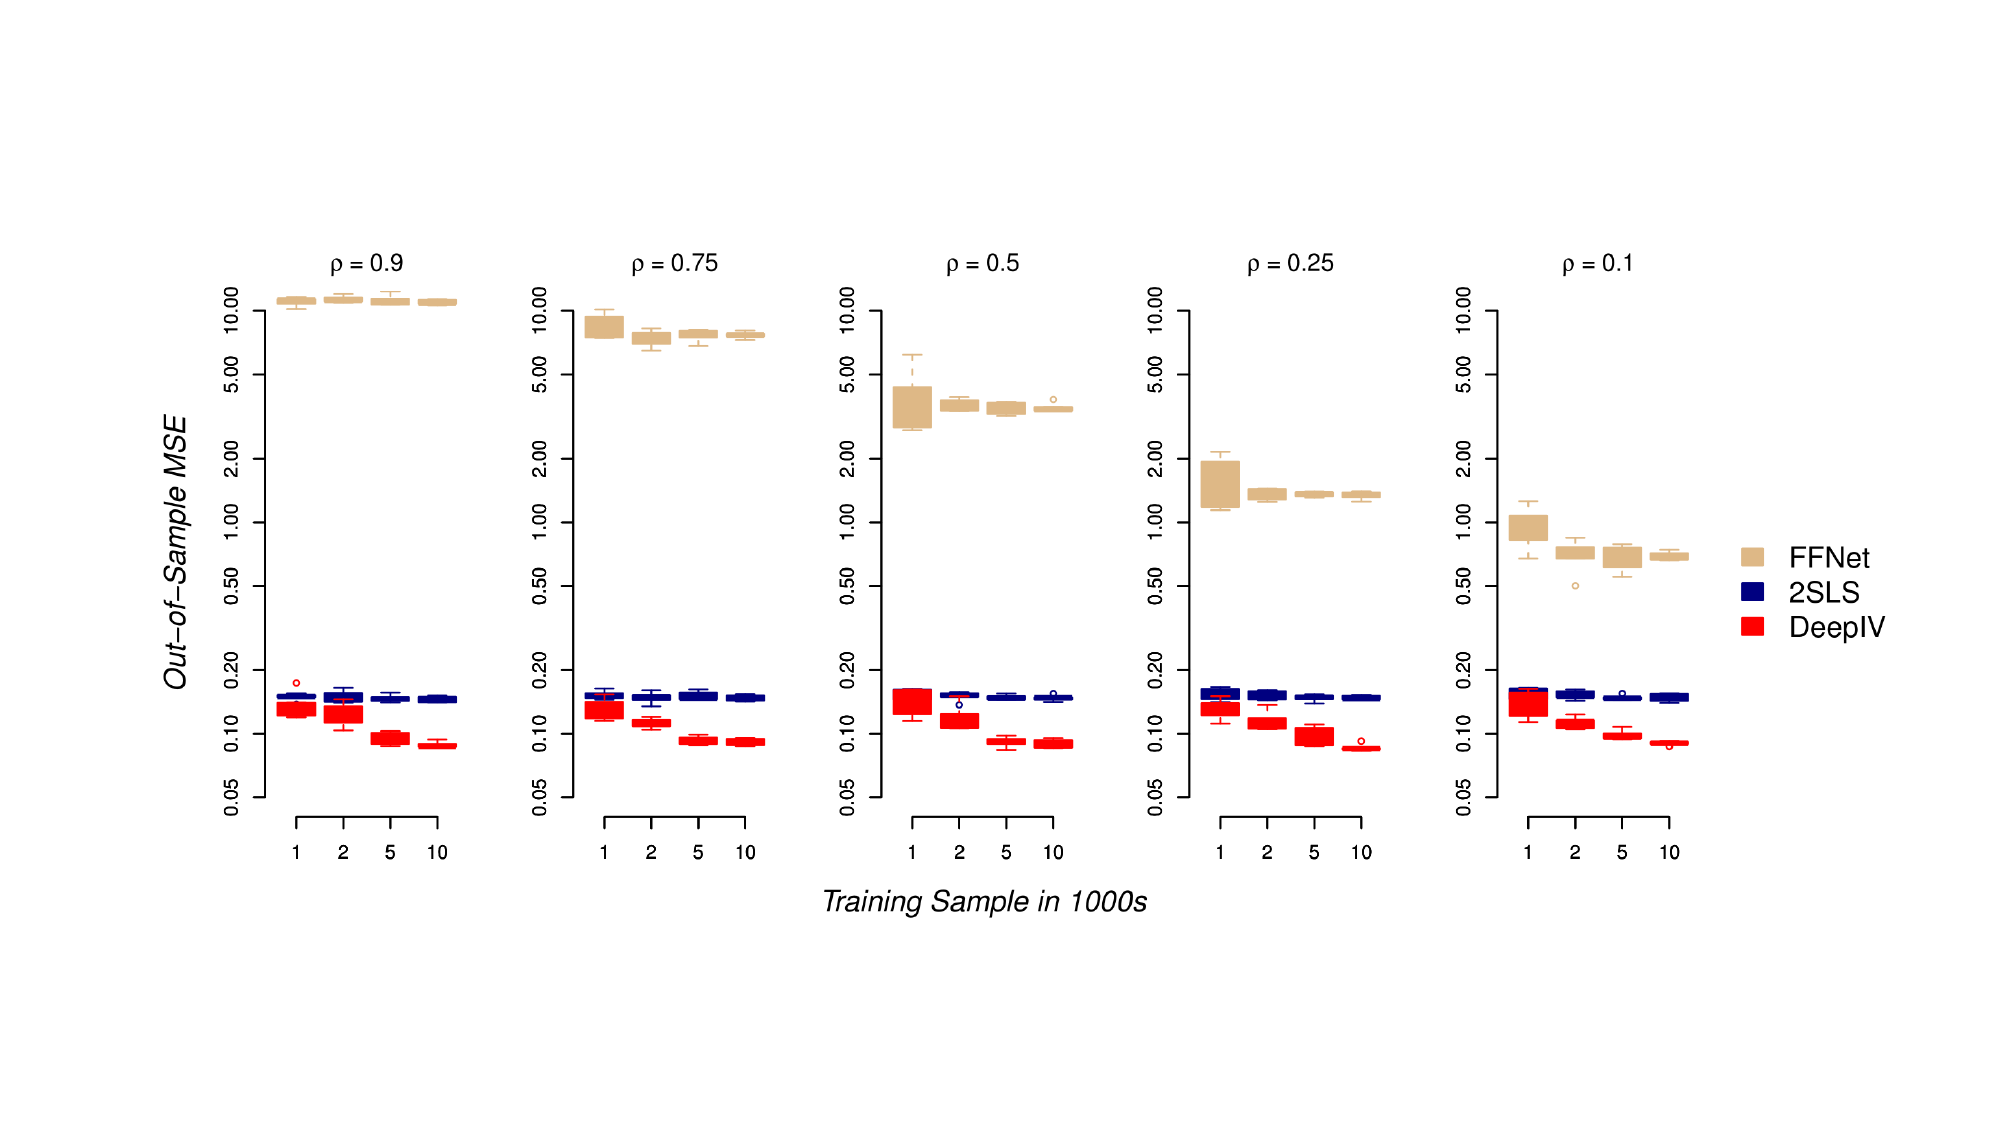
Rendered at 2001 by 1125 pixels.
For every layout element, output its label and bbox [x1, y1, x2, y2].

picture [148, 244, 1887, 927]
